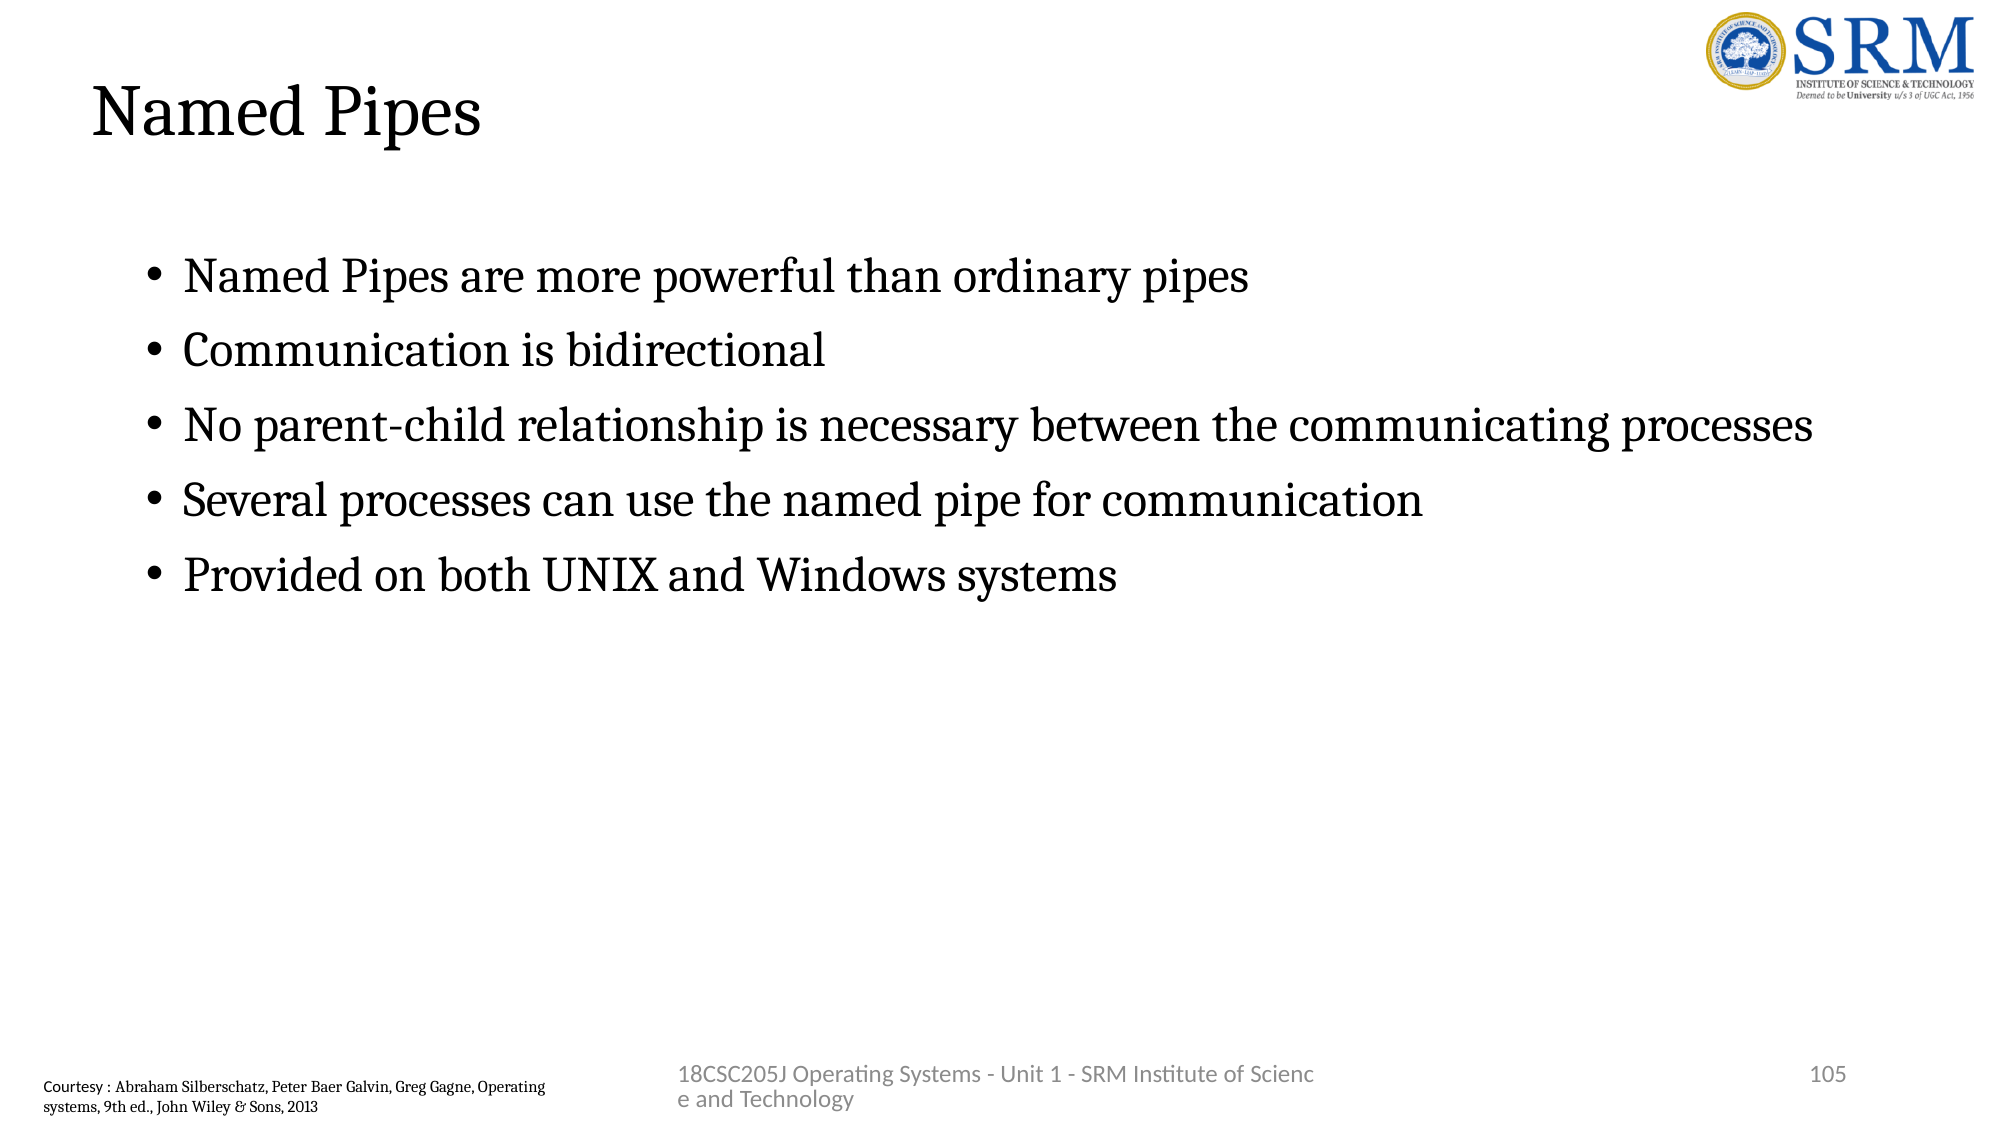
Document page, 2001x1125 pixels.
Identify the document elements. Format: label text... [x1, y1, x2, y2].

text_box Courtesy : Abraham Silberschatz, Peter Baer Galvin, Greg Gagne, Operating systems, 9th ed., John Wiley & Sons, 2013 [28, 1068, 588, 1125]
list Named Pipes are more powerful than ordinary pipes Communication is bidirectional No parent-child relationship is necessary between the communicating processes Several processes can use the named pipe for communication Provided on both UNIX and Windows systems [130, 241, 1897, 985]
footer 18CSC205J Operating Systems - Unit 1 - SRM Institute of Science and Technology [662, 1042, 1338, 1103]
slide_number 105 [1412, 1042, 1863, 1103]
title Named Pipes [76, 64, 1427, 159]
picture [1706, 12, 1974, 100]
